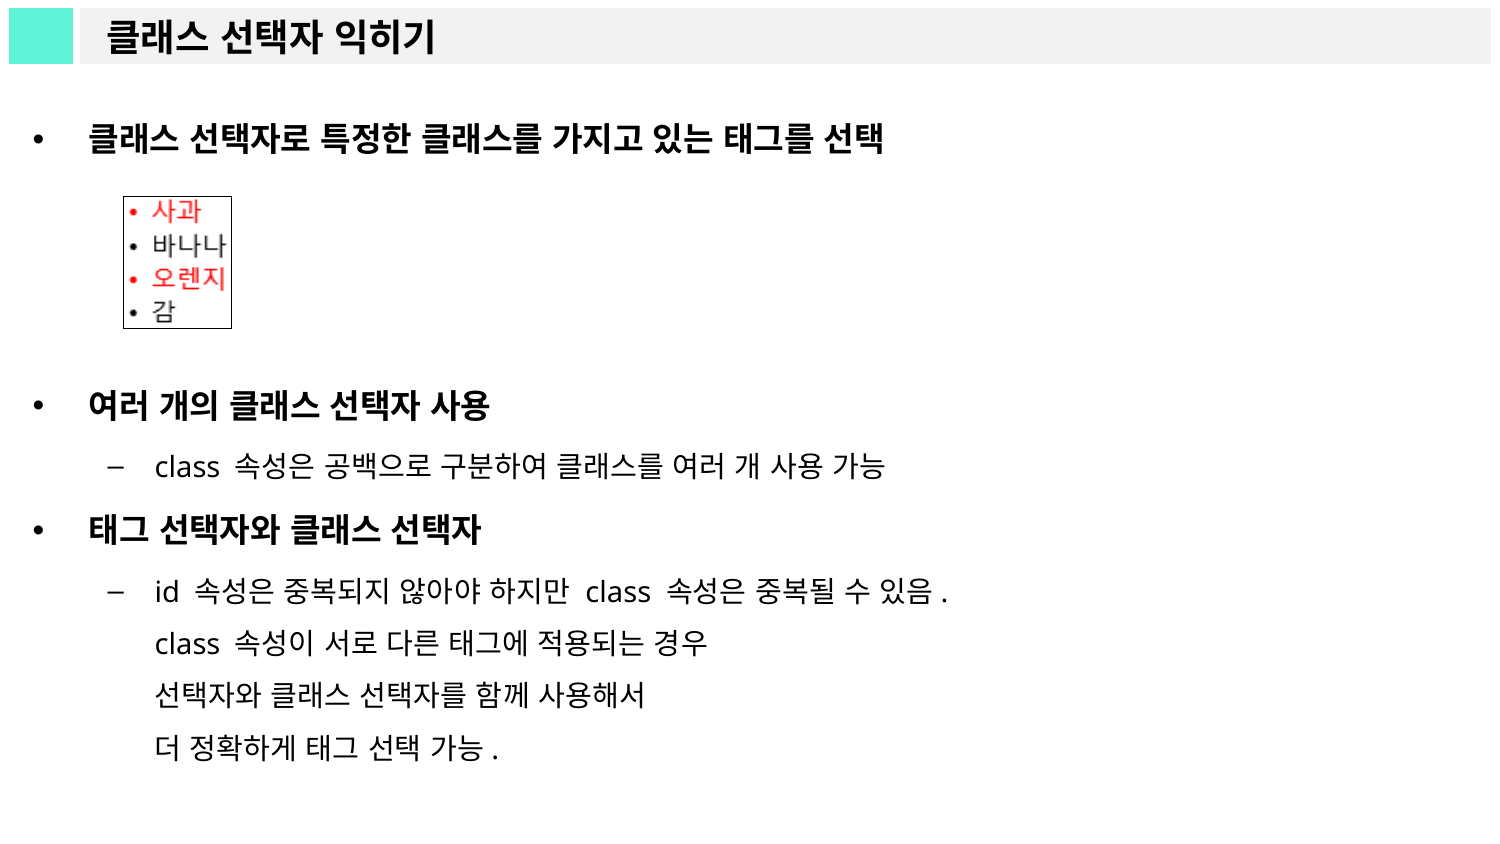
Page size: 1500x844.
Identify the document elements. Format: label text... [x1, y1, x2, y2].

list 클래스 선택자로 특정한 클래스를 가지고 있는 태그를 선택 여러 개의 클래스 선택자 사용 class 속성은 공백으로 구분하여 클래스를 여러 개 사용 가능 태그 선택자와 클래스 선택자 id 속성은 중복되지 않아야 하지만 class 속성은 중복될 수 있음. class 속성이 서로 다른 태그에 적용되는 경우 선택자와 클래스 선택자를 함께 사용해서 더 정확하게 태그 선택 가능. [17, 91, 1495, 818]
title 클래스 선택자 익히기 [74, 2, 1497, 71]
picture [123, 195, 232, 330]
